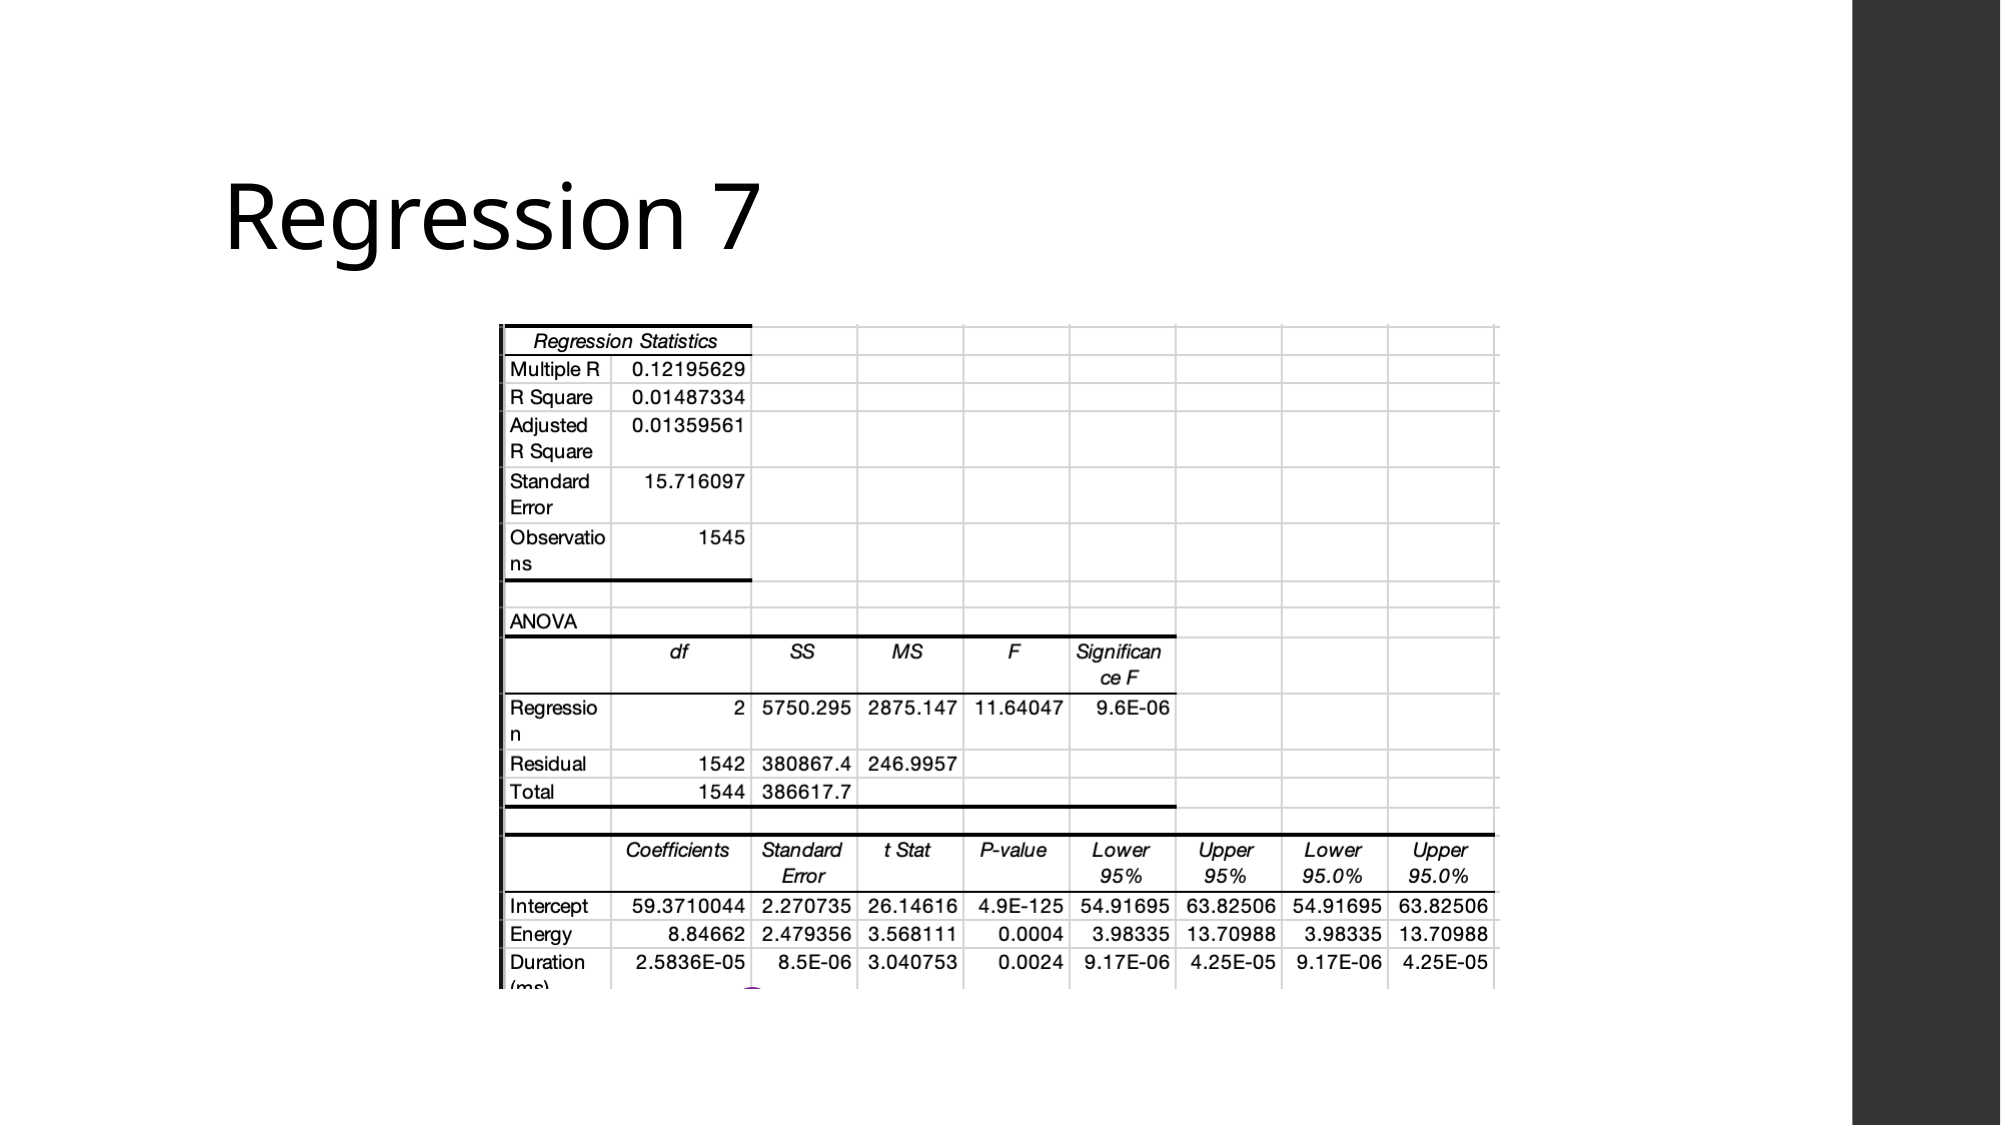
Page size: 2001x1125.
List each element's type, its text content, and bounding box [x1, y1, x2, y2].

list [499, 324, 1500, 990]
title Regression 7 [206, 60, 1797, 278]
